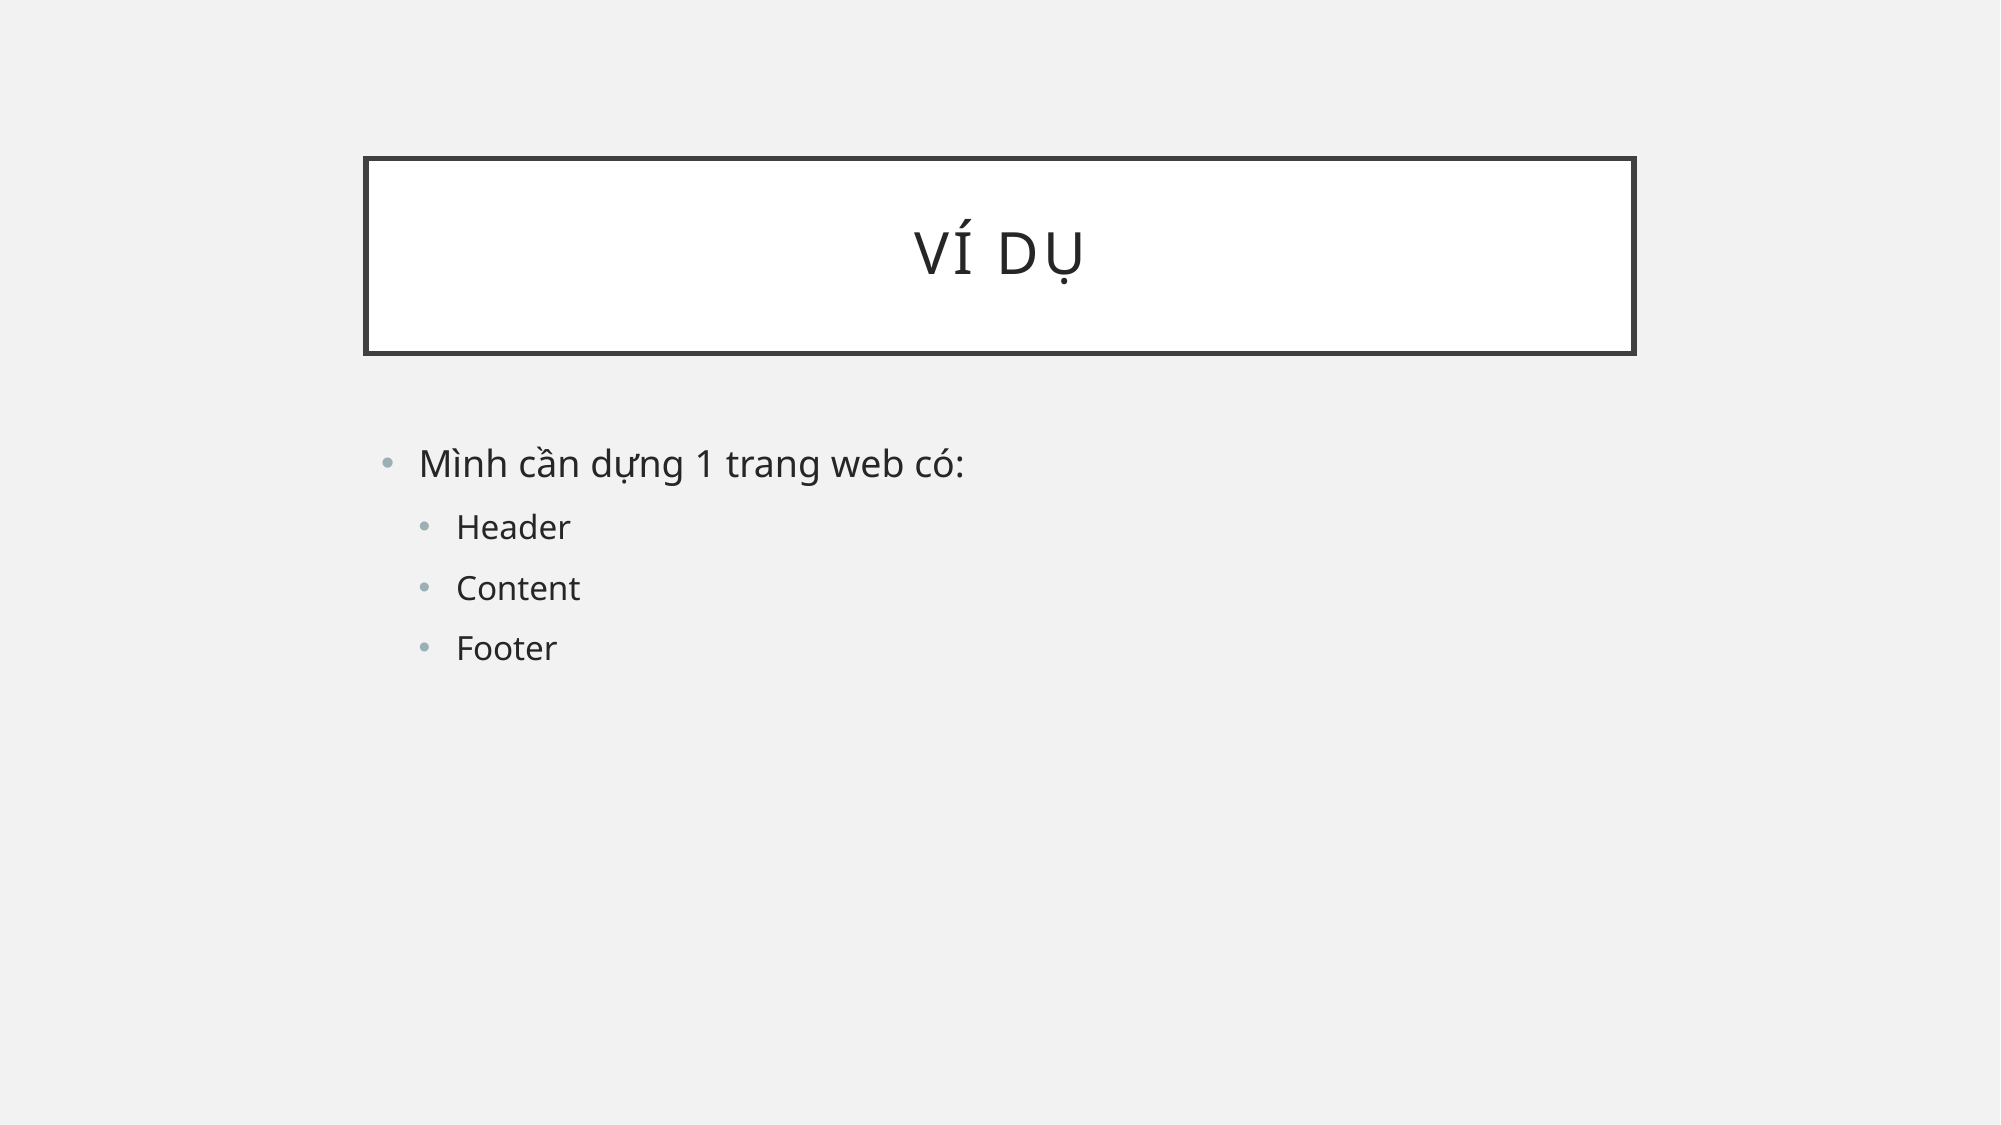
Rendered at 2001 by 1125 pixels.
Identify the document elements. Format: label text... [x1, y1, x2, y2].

list Mình cần dựng 1 trang web có: Header Content Footer [366, 432, 1634, 1037]
title Ví dụ [363, 156, 1637, 356]
